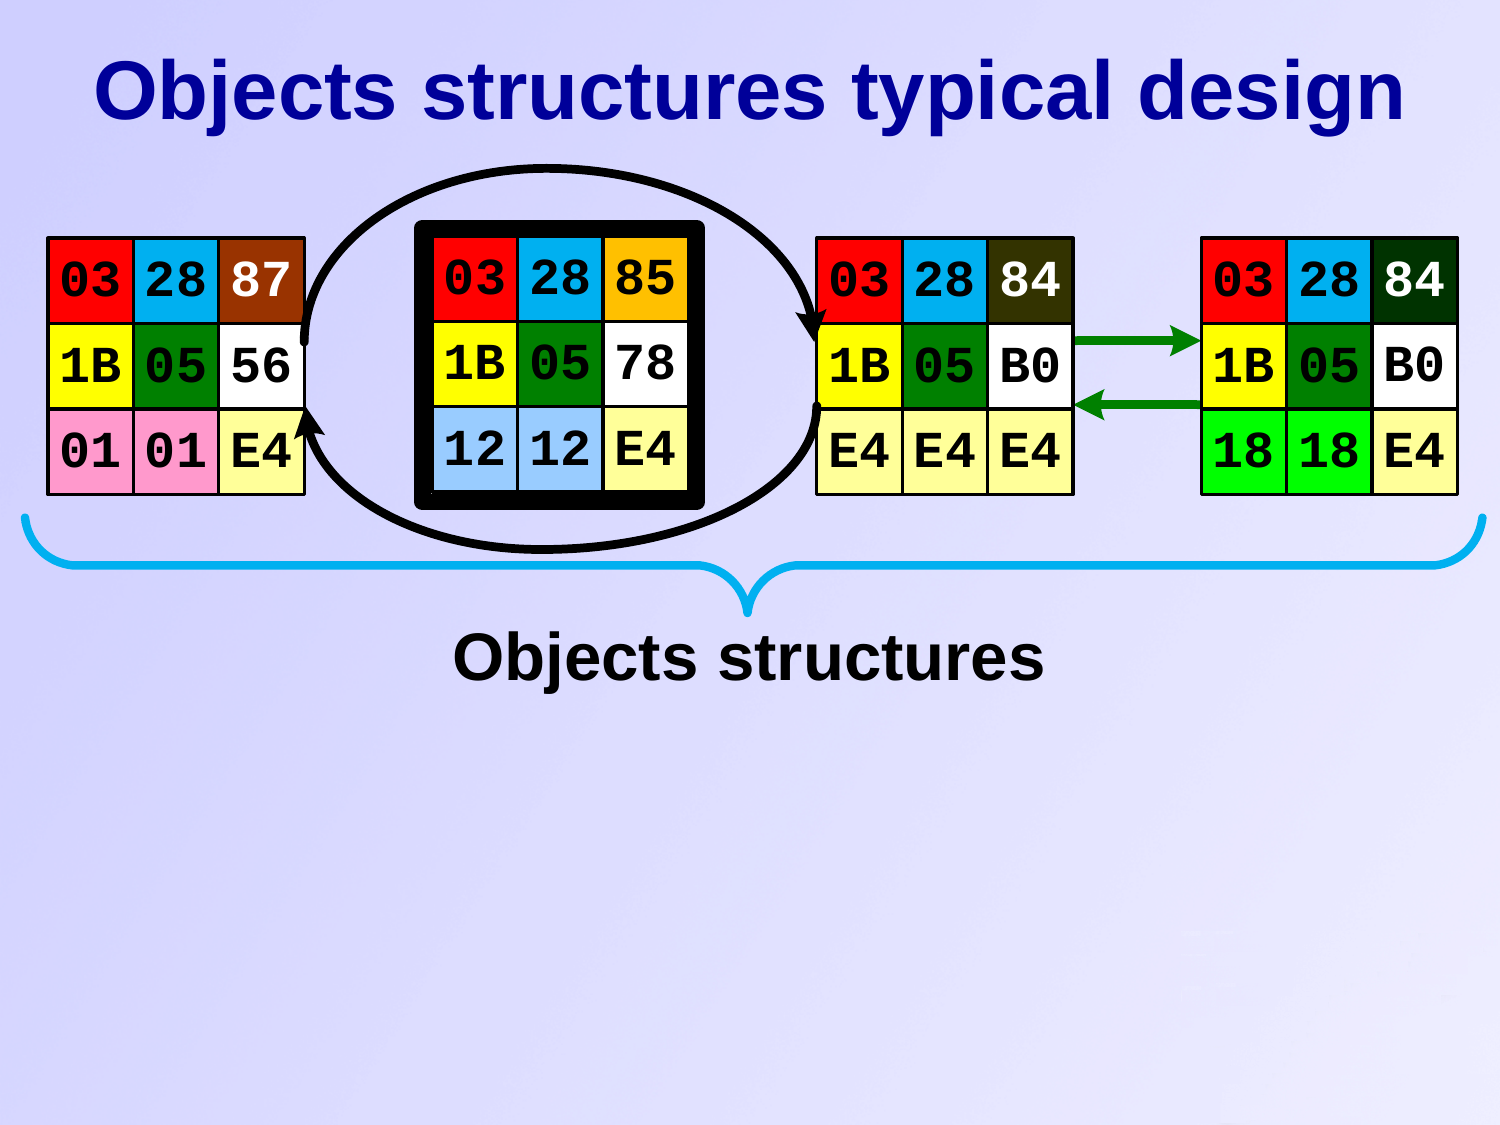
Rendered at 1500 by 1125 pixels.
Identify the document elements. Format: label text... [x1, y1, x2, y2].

title Objects structures typical design [0, 0, 1500, 173]
picture [0, 160, 1500, 1125]
